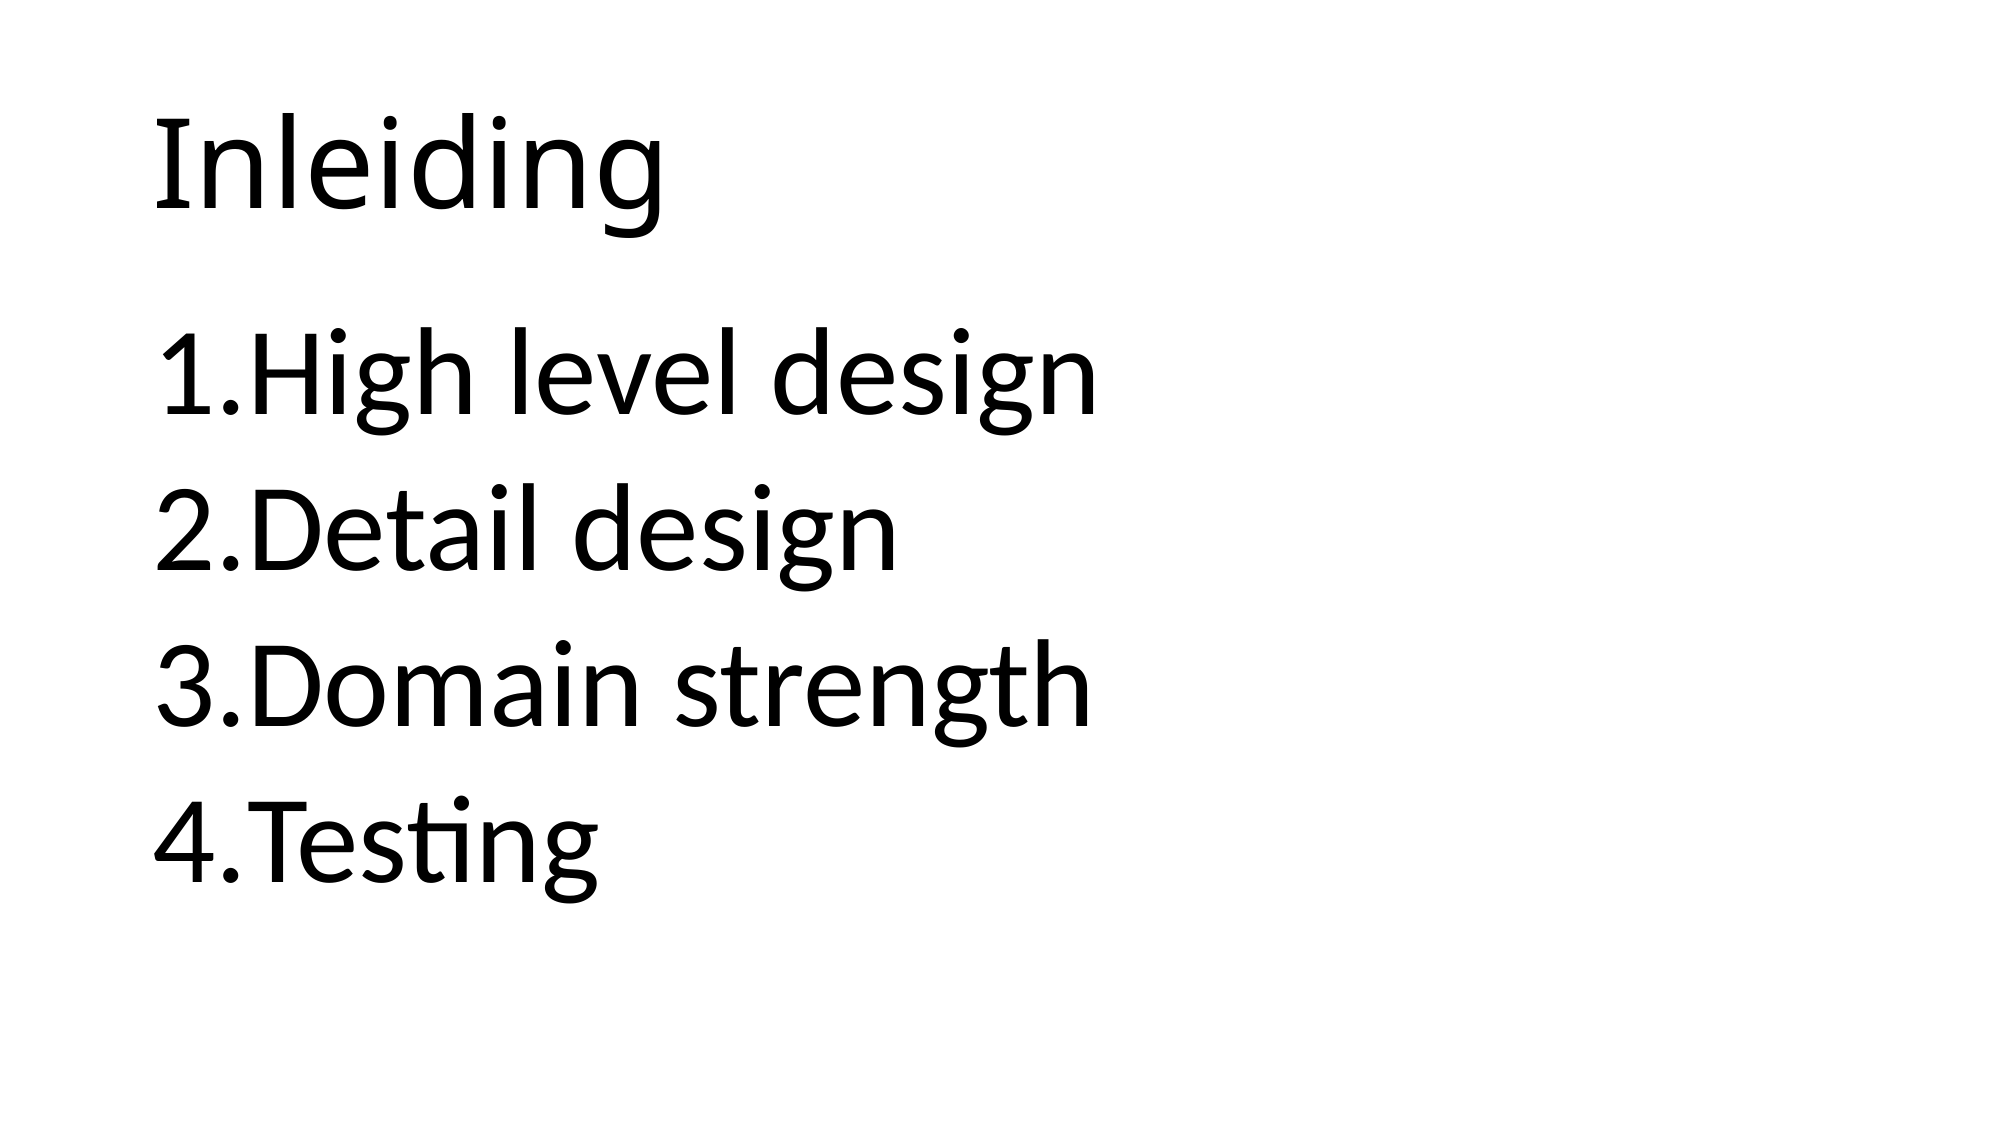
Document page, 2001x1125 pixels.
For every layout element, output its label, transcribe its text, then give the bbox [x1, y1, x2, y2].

title Inleiding [137, 59, 1863, 278]
list High level design Detail design Domain strength Testing [137, 299, 1863, 1014]
